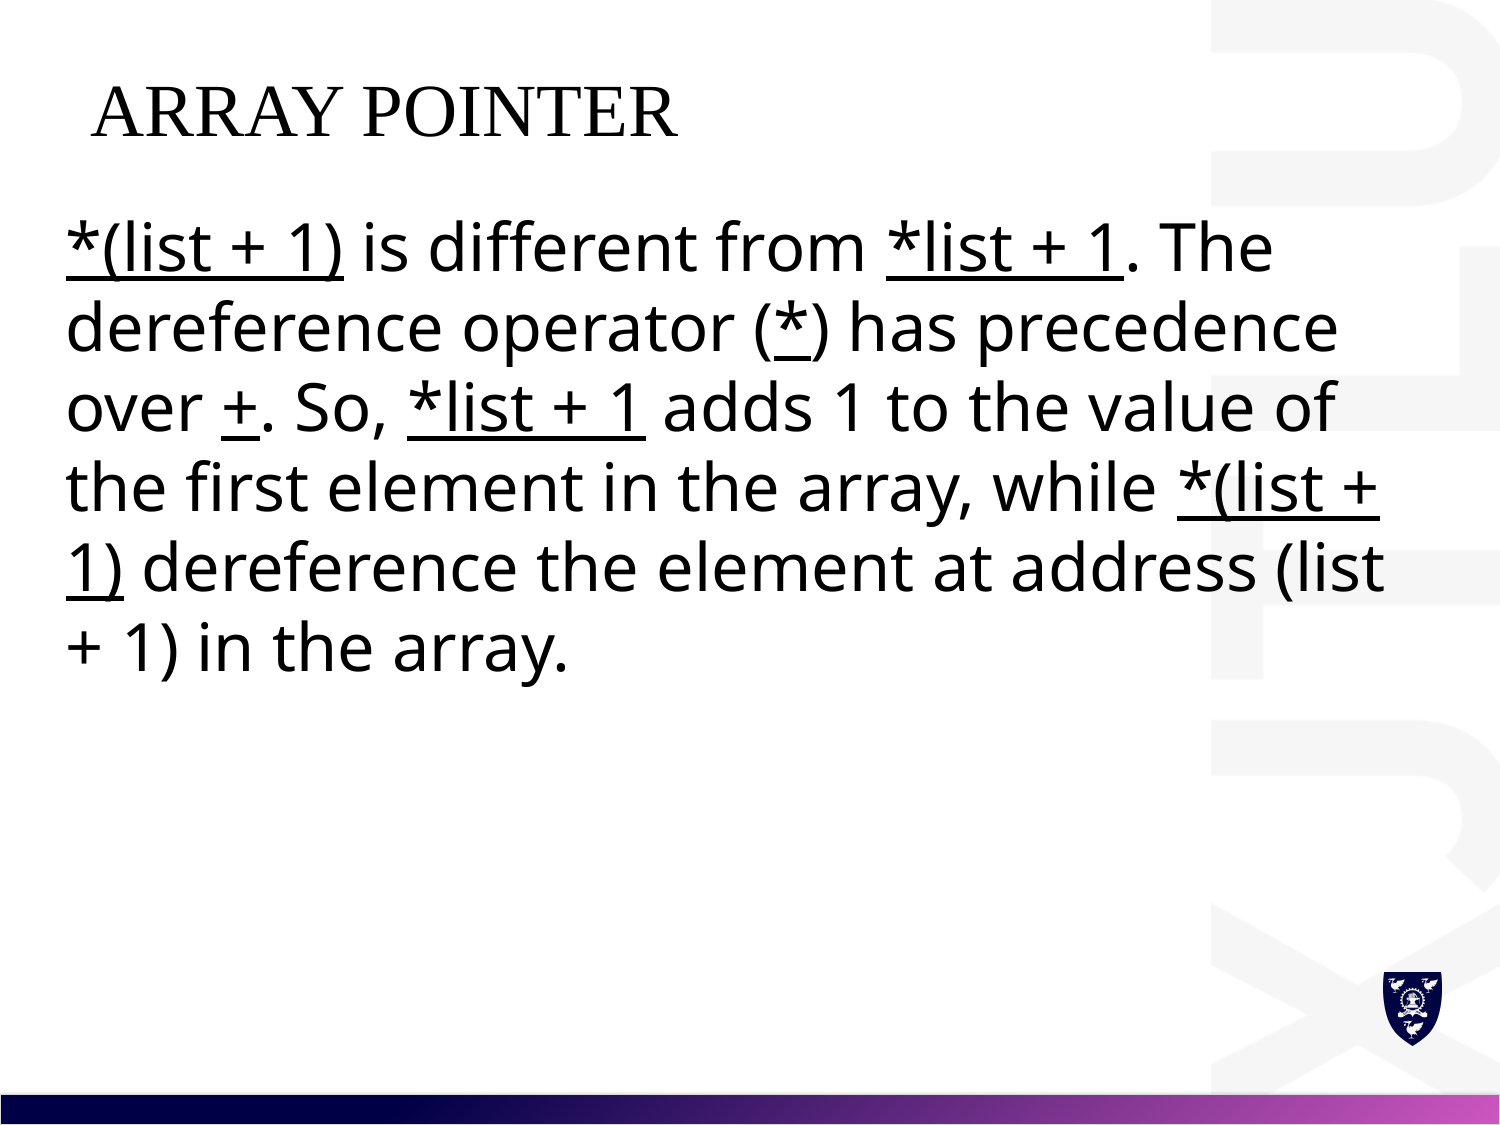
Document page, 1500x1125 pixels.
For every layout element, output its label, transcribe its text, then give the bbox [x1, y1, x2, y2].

picture [1383, 972, 1442, 1046]
slide_number [1074, 1042, 1425, 1103]
list *(list + 1) is different from *list + 1. The dereference operator (*) has precedence over +. So, *list + 1 adds 1 to the value of the first element in the array, while *(list + 1) dereference the element at address (list + 1) in the array. [50, 197, 1443, 620]
title Array Pointer [75, 37, 1413, 175]
